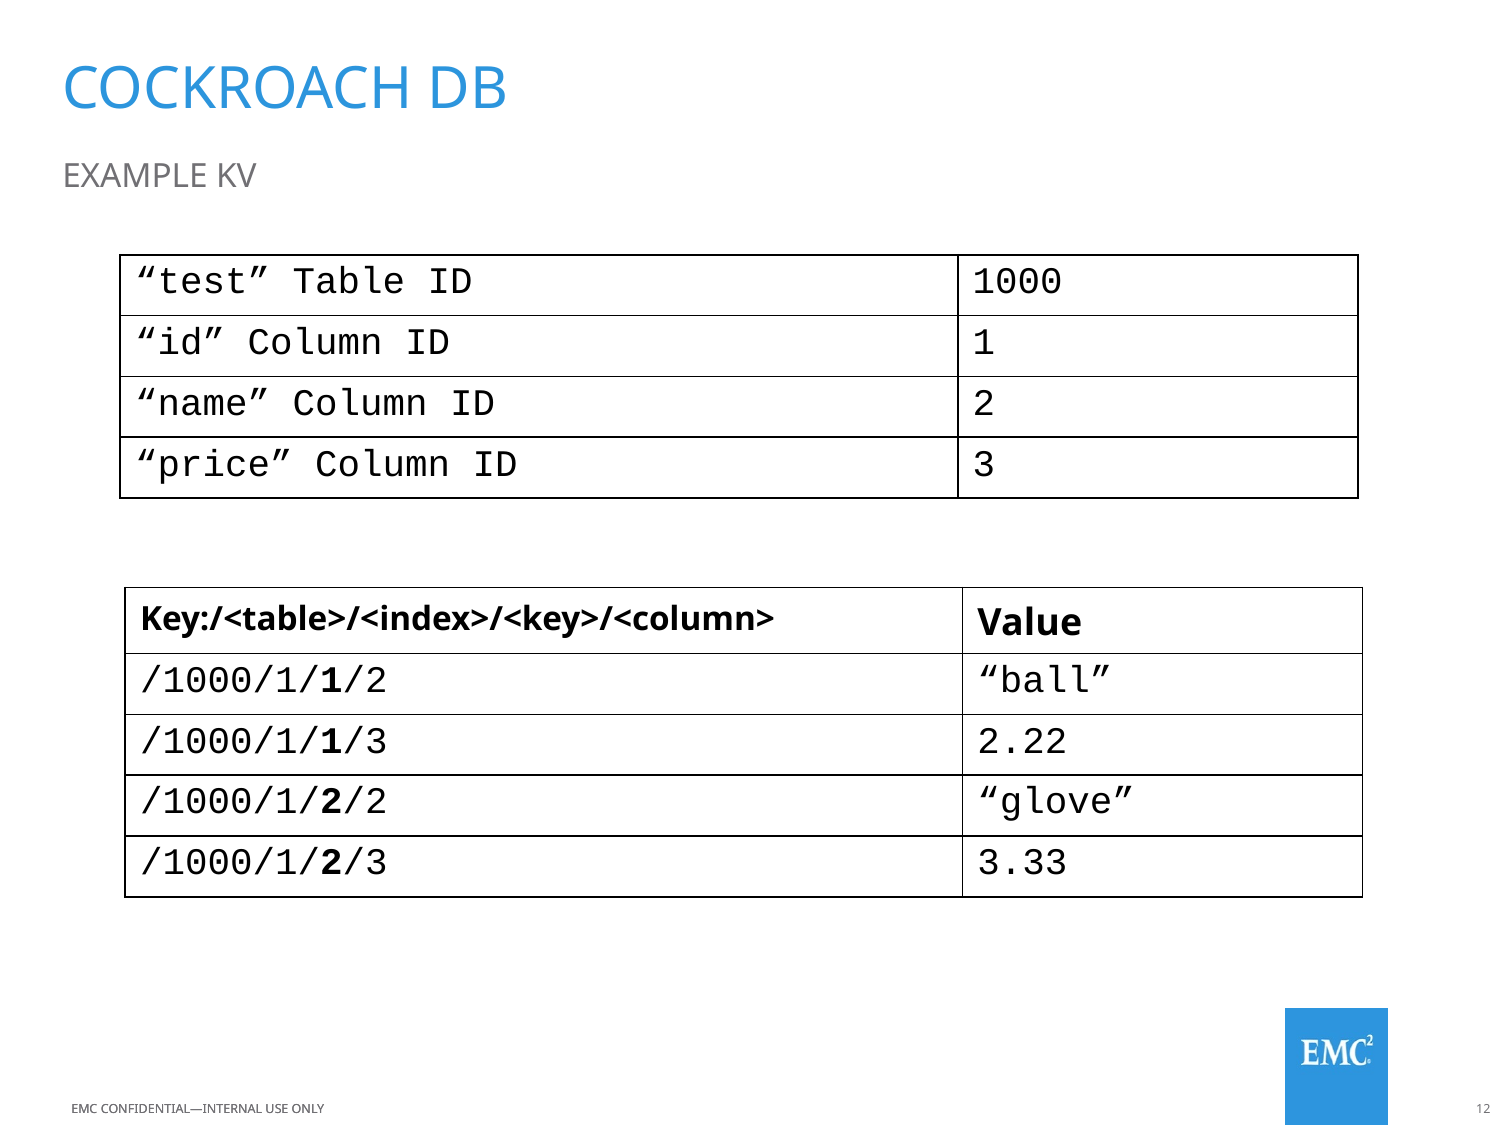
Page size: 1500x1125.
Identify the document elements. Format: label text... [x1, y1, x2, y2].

picture [1285, 1008, 1388, 1125]
table_cell “price” Column ID [121, 438, 957, 497]
table_cell 3.33 [963, 837, 1362, 896]
table_header Key:/<table>/<index>/<key>/<column> [126, 588, 962, 653]
table_cell 1 [959, 316, 1357, 376]
table_cell /1000/1/1/2 [126, 654, 962, 714]
table_cell 2 [959, 377, 1357, 436]
table_cell “id” Column ID [121, 316, 957, 376]
subtitle Example KV [62, 153, 1449, 220]
table_header Value [963, 588, 1362, 653]
table_cell /1000/1/1/3 [126, 715, 962, 774]
table_cell “name” Column ID [121, 377, 957, 436]
table_header “test” Table ID [121, 256, 957, 315]
table_cell /1000/1/2/2 [126, 776, 962, 835]
table_cell “glove” [963, 776, 1362, 835]
title Cockroach DB [62, 50, 1450, 150]
table_cell “ball” [963, 654, 1362, 714]
table_cell 3 [959, 438, 1357, 497]
table_cell 2.22 [963, 715, 1362, 774]
table_cell /1000/1/2/3 [126, 837, 962, 896]
table_header 1000 [959, 256, 1357, 315]
